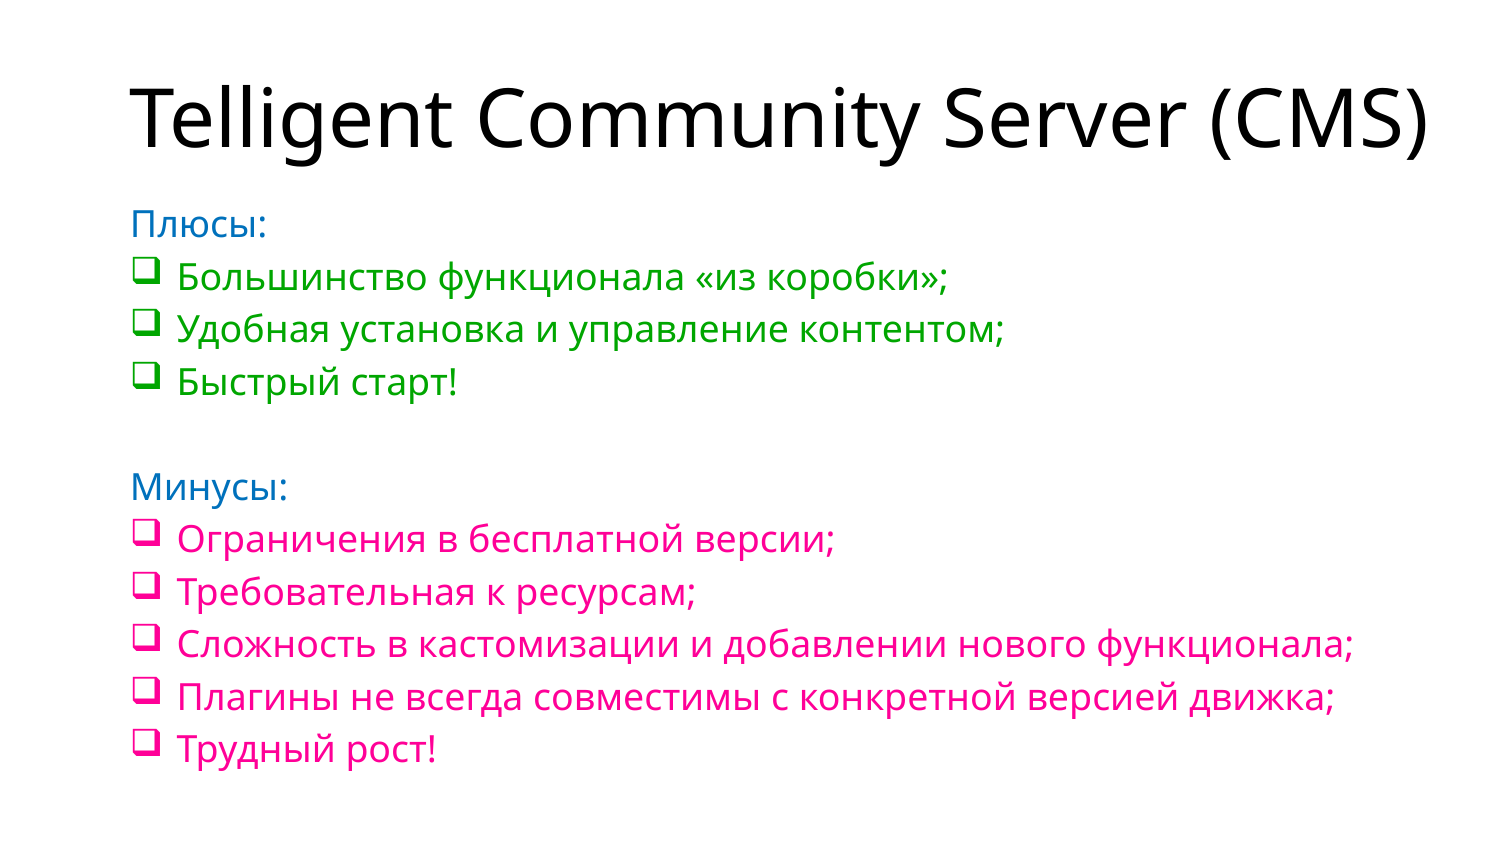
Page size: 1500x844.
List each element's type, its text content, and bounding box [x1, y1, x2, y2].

list Плюсы: Большинство функционала «из коробки»; Удобная установка и управление контентом; Быстрый старт! Минусы: Ограничения в бесплатной версии; Требовательная к ресурсам; Сложность в кастомизации и добавлении нового функционала; Плагины не всегда совместимы с конкретной версией движка; Трудный рост! [129, 200, 1444, 777]
title Telligent Community Server (CMS) [129, 52, 1444, 171]
